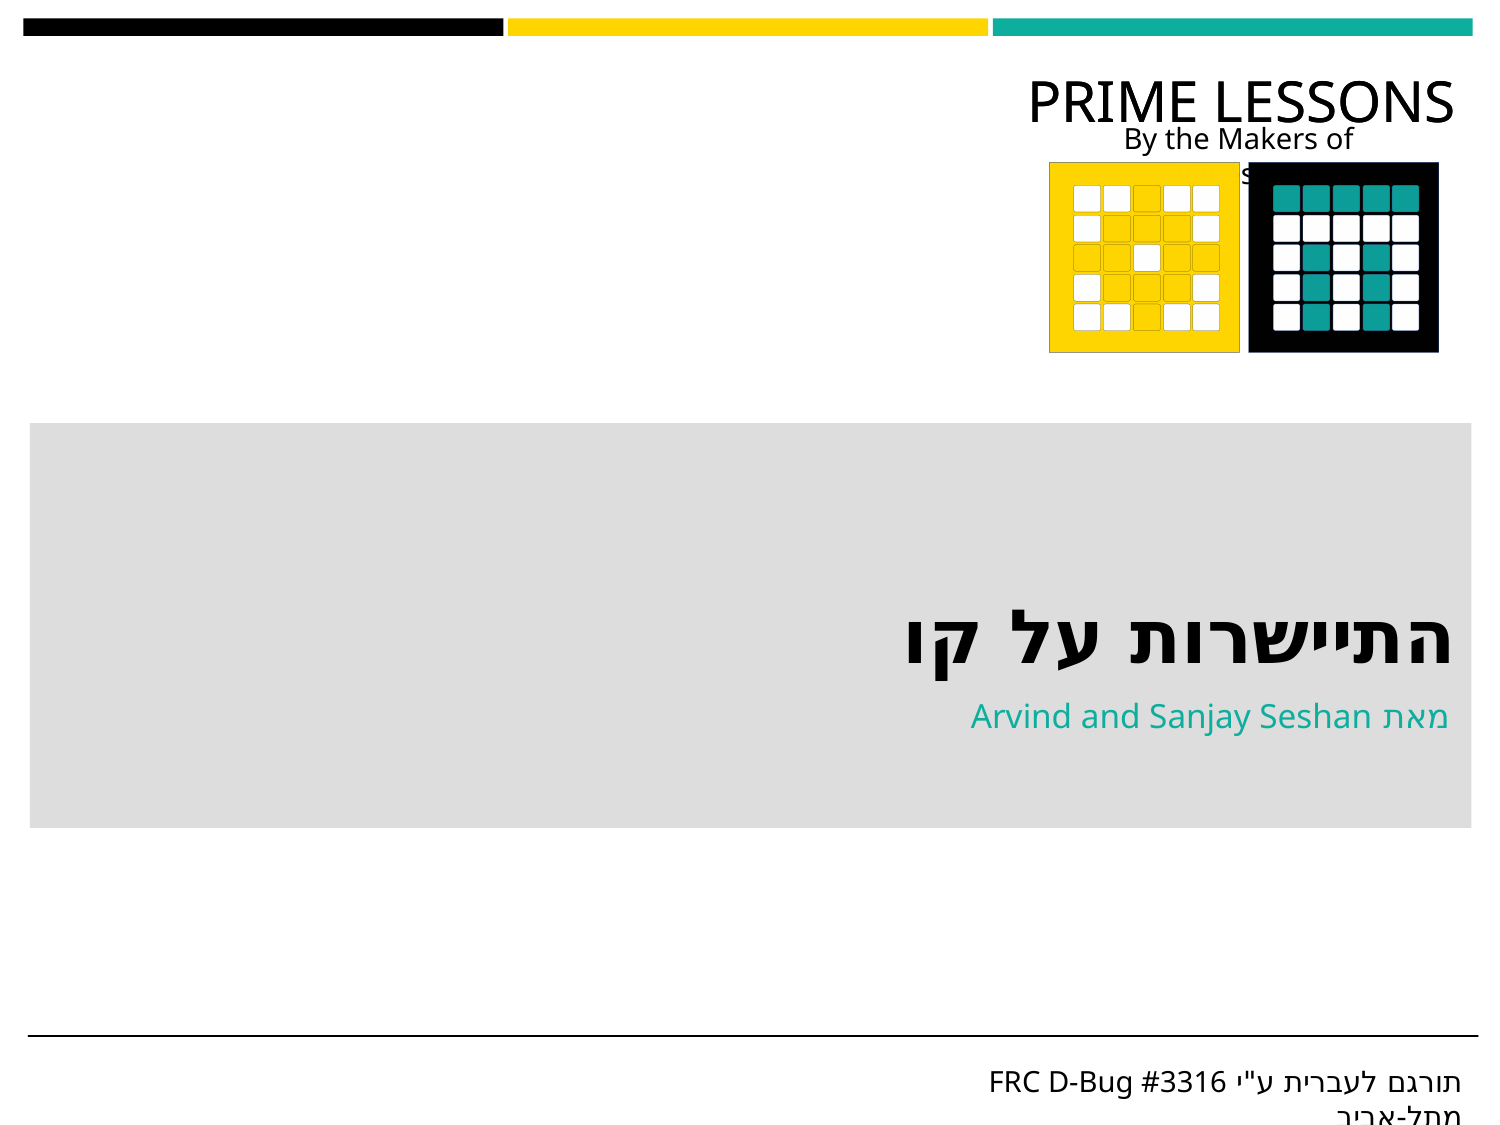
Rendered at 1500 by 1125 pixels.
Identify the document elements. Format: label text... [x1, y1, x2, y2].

title התיישרות על קו [29, 439, 1472, 686]
picture [1248, 162, 1439, 353]
text_box מאת Arvind and Sanjay Seshan [522, 687, 1465, 785]
picture [1049, 162, 1240, 353]
